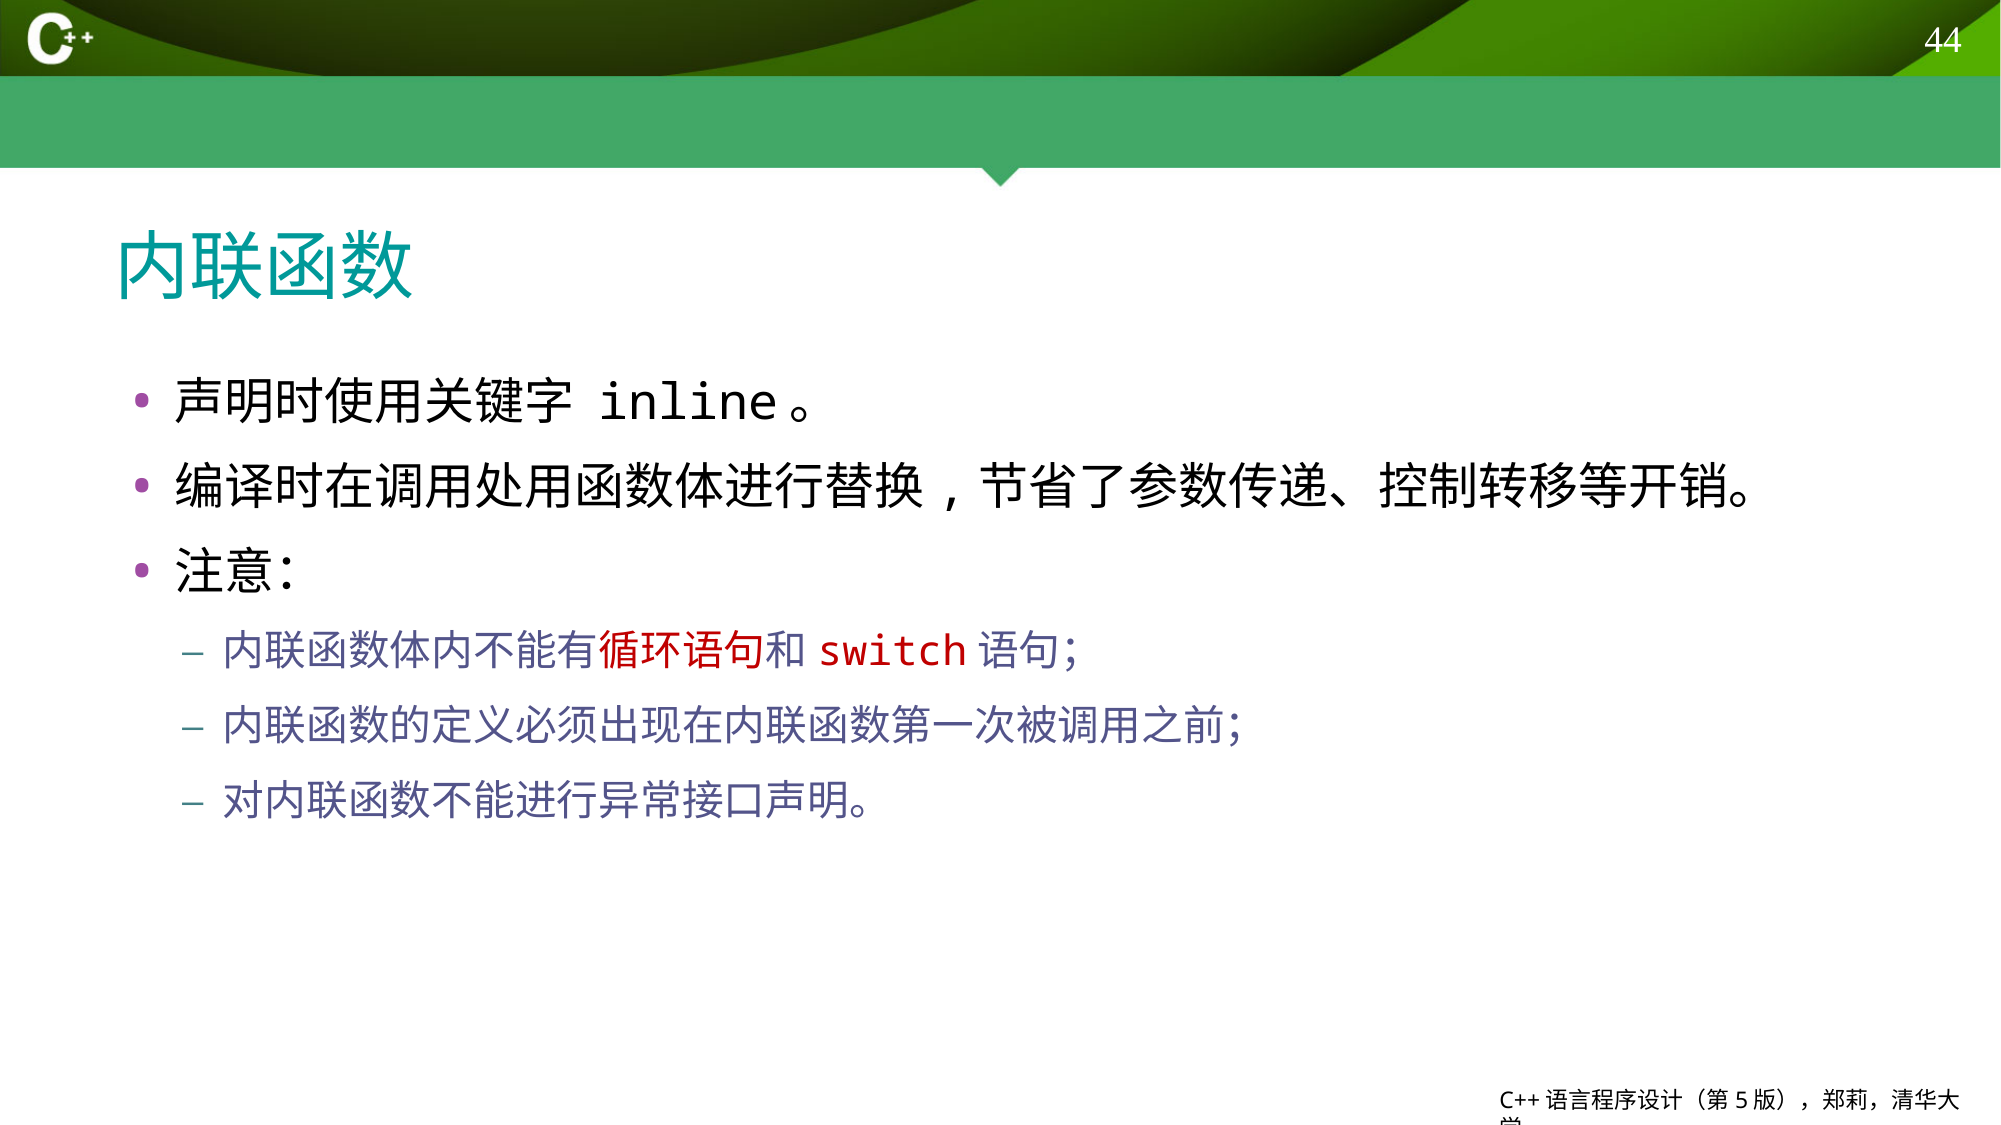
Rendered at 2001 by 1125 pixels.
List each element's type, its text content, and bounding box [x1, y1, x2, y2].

slide_number 44 [1526, 7, 1977, 68]
picture [0, 0, 2001, 1125]
title 内联函数 [99, 176, 1901, 352]
list 声明时使用关键字 inline。 编译时在调用处用函数体进行替换,节省了参数传递、控制转移等开销。 注意： 内联函数体内不能有循环语句和switch语句； 内联函数的定义必须出现在内联函数第一次被调用之前； 对内联函数不能进行异常接口声明。 [99, 361, 1851, 1008]
